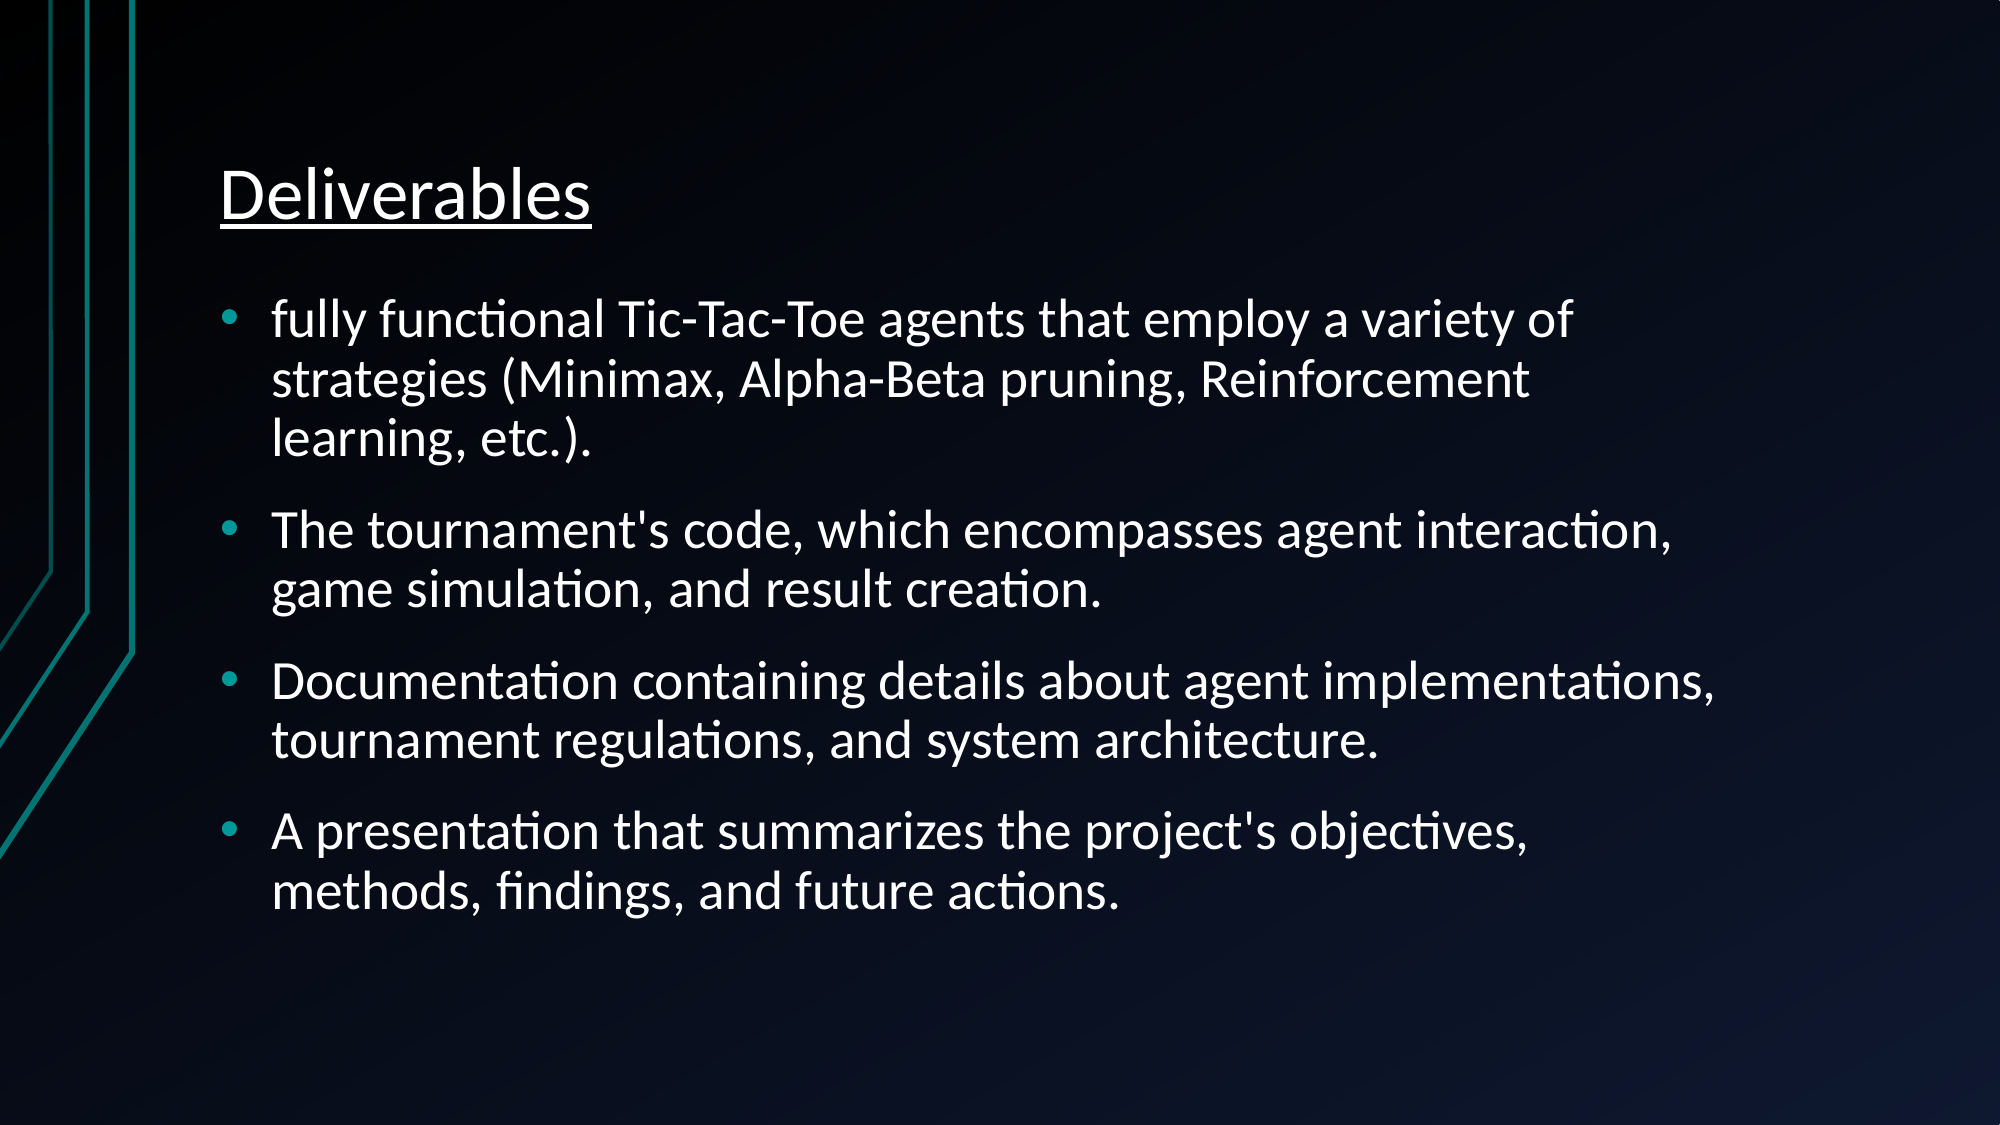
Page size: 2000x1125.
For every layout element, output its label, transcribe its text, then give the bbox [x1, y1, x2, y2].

list fully functional Tic-Tac-Toe agents that employ a variety of strategies (Minimax, Alpha-Beta pruning, Reinforcement learning, etc.). The tournament's code, which encompasses agent interaction, game simulation, and result creation. Documentation containing details about agent implementations, tournament regulations, and system architecture. A presentation that summarizes the project's objectives, methods, findings, and future actions. [199, 279, 1750, 1013]
title Deliverables [199, 45, 1900, 246]
